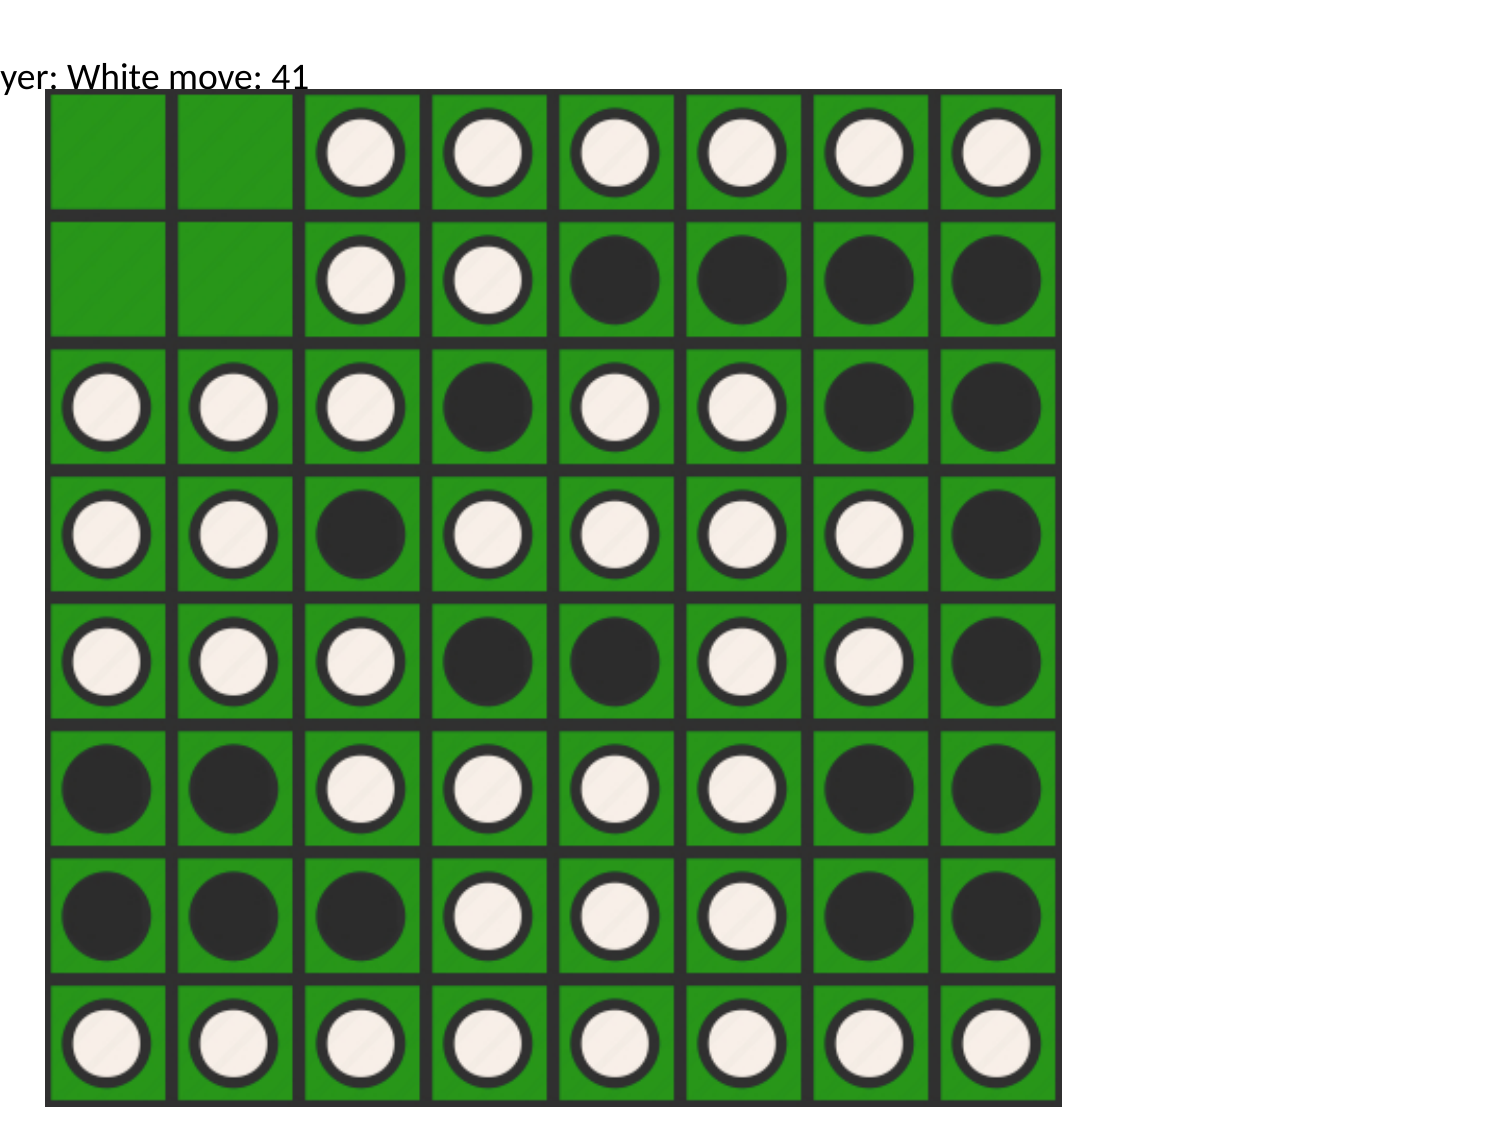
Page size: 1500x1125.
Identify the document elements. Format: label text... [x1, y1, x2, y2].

text_box turn: 56 player: White move: 41 [0, 44, 325, 105]
picture [44, 89, 1062, 1107]
